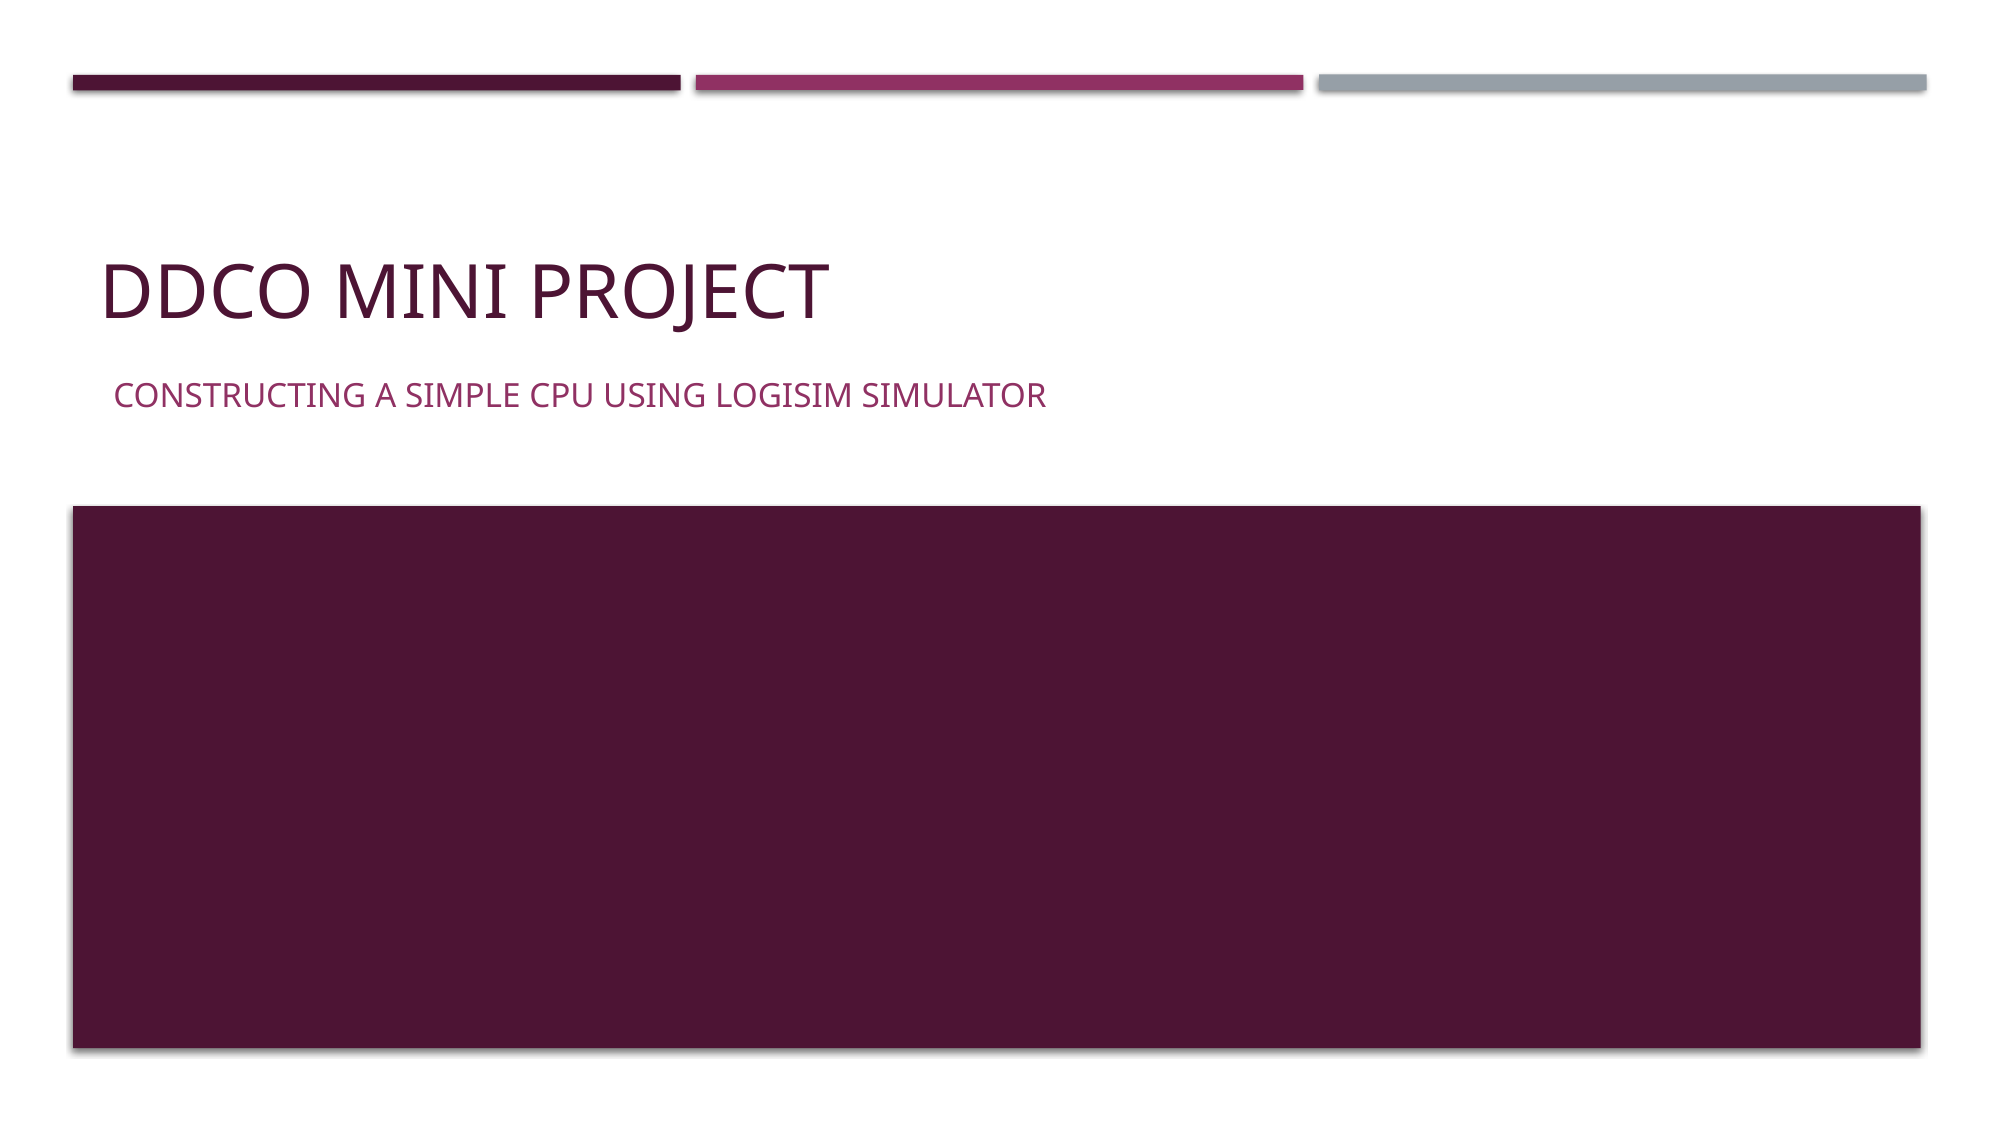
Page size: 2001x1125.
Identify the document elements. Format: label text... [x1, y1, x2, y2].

title DDCO MINI PROJECT [84, 99, 1889, 342]
subtitle Constructing a simple CPU using logisim simulator [98, 366, 1902, 464]
